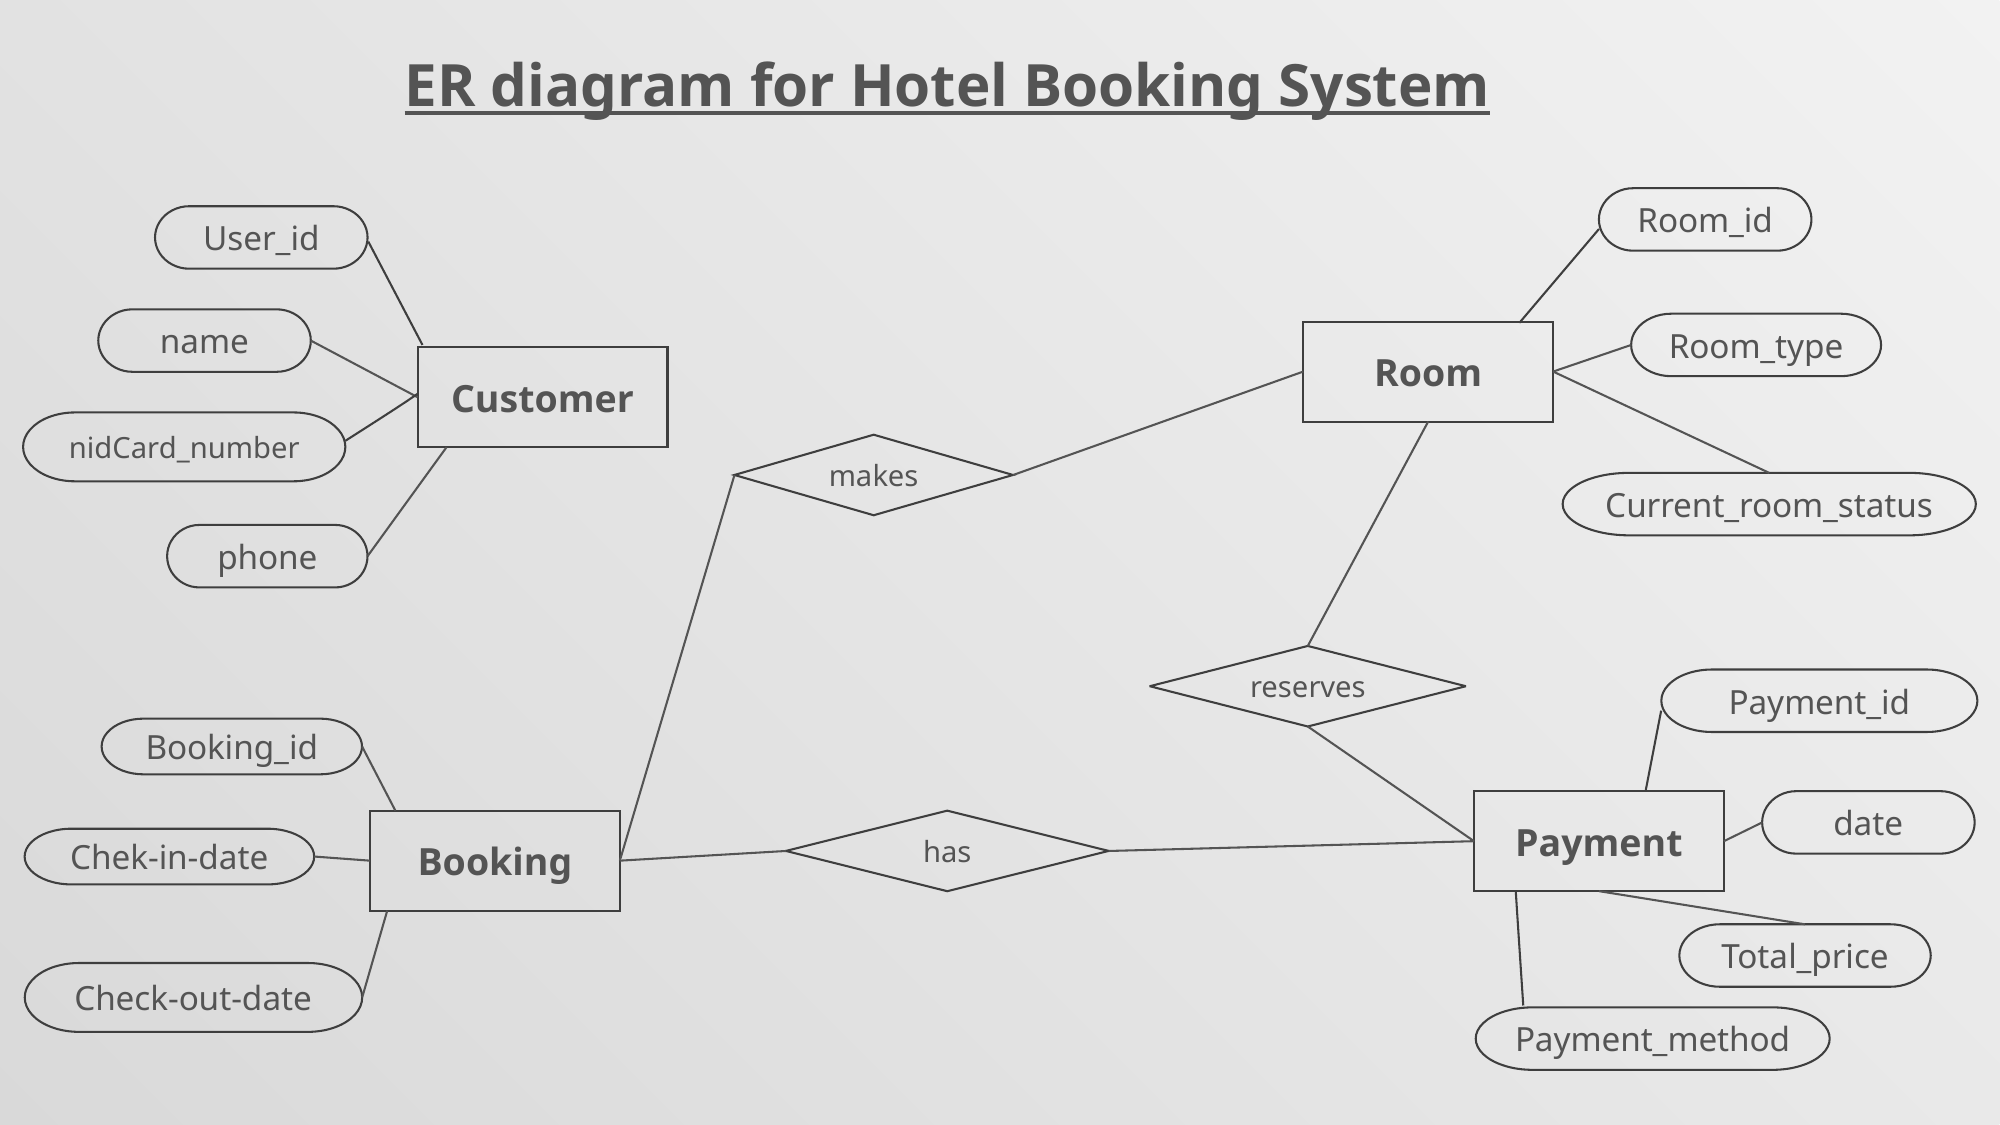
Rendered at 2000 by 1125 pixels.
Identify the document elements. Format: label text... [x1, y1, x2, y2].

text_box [362, 910, 388, 998]
text_box Payment_id [1660, 668, 1979, 734]
text_box User_id [153, 205, 369, 270]
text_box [619, 474, 735, 850]
text_box [344, 398, 414, 442]
text_box Payment [1473, 790, 1725, 892]
text_box [1514, 891, 1525, 1006]
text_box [1598, 891, 1806, 925]
text_box Customer [417, 346, 669, 448]
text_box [314, 856, 370, 861]
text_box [1307, 421, 1429, 646]
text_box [619, 850, 786, 861]
text_box Room [1302, 321, 1554, 423]
text_box [1518, 228, 1600, 324]
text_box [1108, 841, 1475, 851]
text_box phone [166, 523, 369, 589]
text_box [367, 447, 447, 557]
text_box Payment_method [1474, 1006, 1831, 1071]
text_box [310, 340, 418, 398]
text_box [1644, 710, 1663, 792]
text_box reserves [1149, 645, 1467, 728]
text_box makes [734, 433, 1013, 517]
text_box Room_type [1630, 312, 1883, 378]
text_box Current_room_status [1561, 471, 1977, 537]
text_box Check-out-date [23, 961, 364, 1033]
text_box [1012, 371, 1304, 475]
text_box has [786, 809, 1108, 893]
text_box Booking_id [100, 717, 363, 776]
text_box Total_price [1678, 923, 1932, 988]
text_box Chek-in-date [23, 827, 316, 886]
text_box nidCard_number [22, 411, 347, 483]
text_box Room_id [1597, 187, 1813, 252]
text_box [1724, 822, 1763, 842]
text_box [367, 241, 424, 346]
text_box date [1761, 790, 1976, 855]
text_box name [97, 308, 312, 373]
text_box Booking [369, 810, 621, 912]
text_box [1553, 344, 1632, 371]
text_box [1553, 371, 1770, 473]
text_box ER diagram for Hotel Booking System [289, 40, 1605, 125]
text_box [362, 746, 396, 811]
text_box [1307, 726, 1474, 841]
